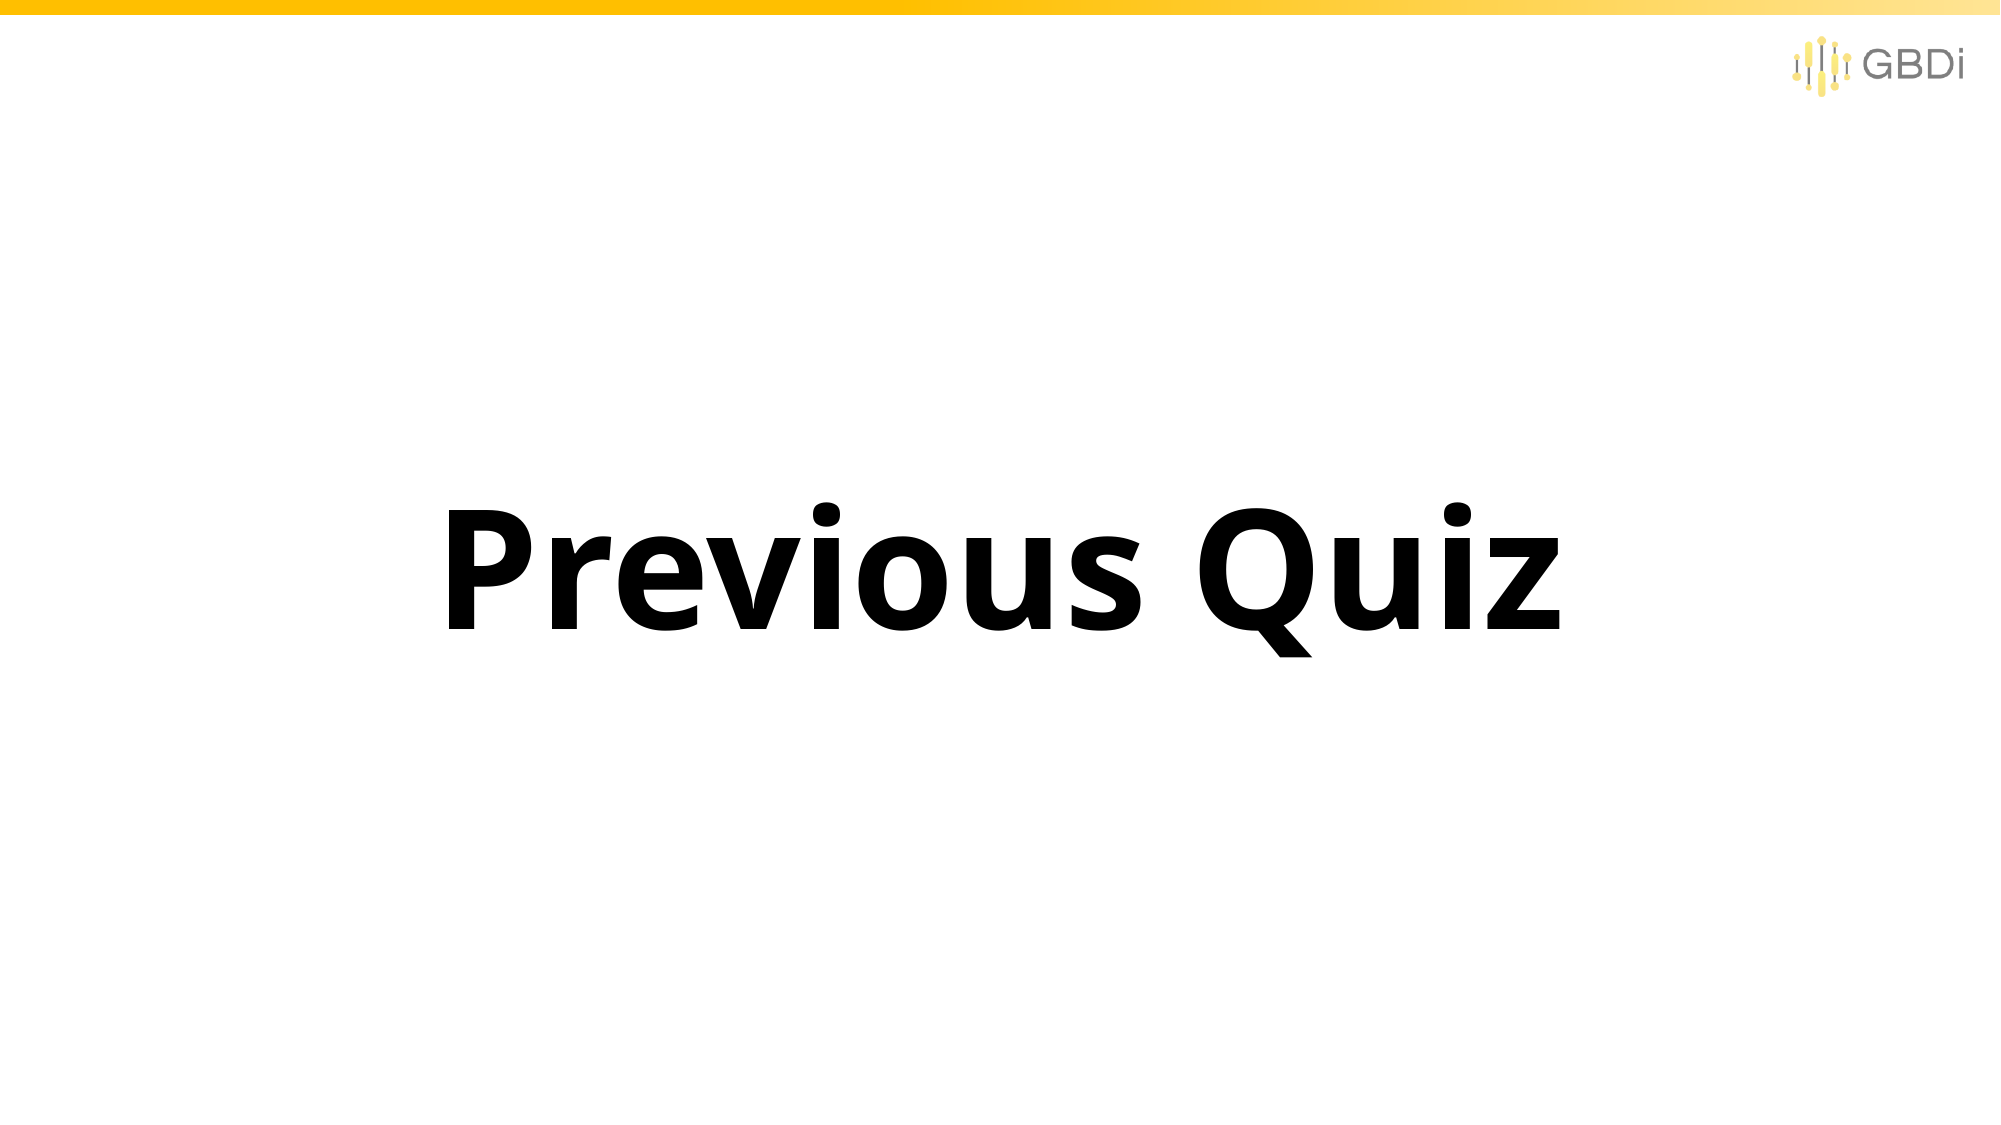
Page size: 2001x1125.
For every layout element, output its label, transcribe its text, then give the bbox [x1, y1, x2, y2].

picture [0, 0, 2000, 15]
picture [1792, 36, 1963, 97]
title Previous Quiz [80, 462, 1920, 665]
